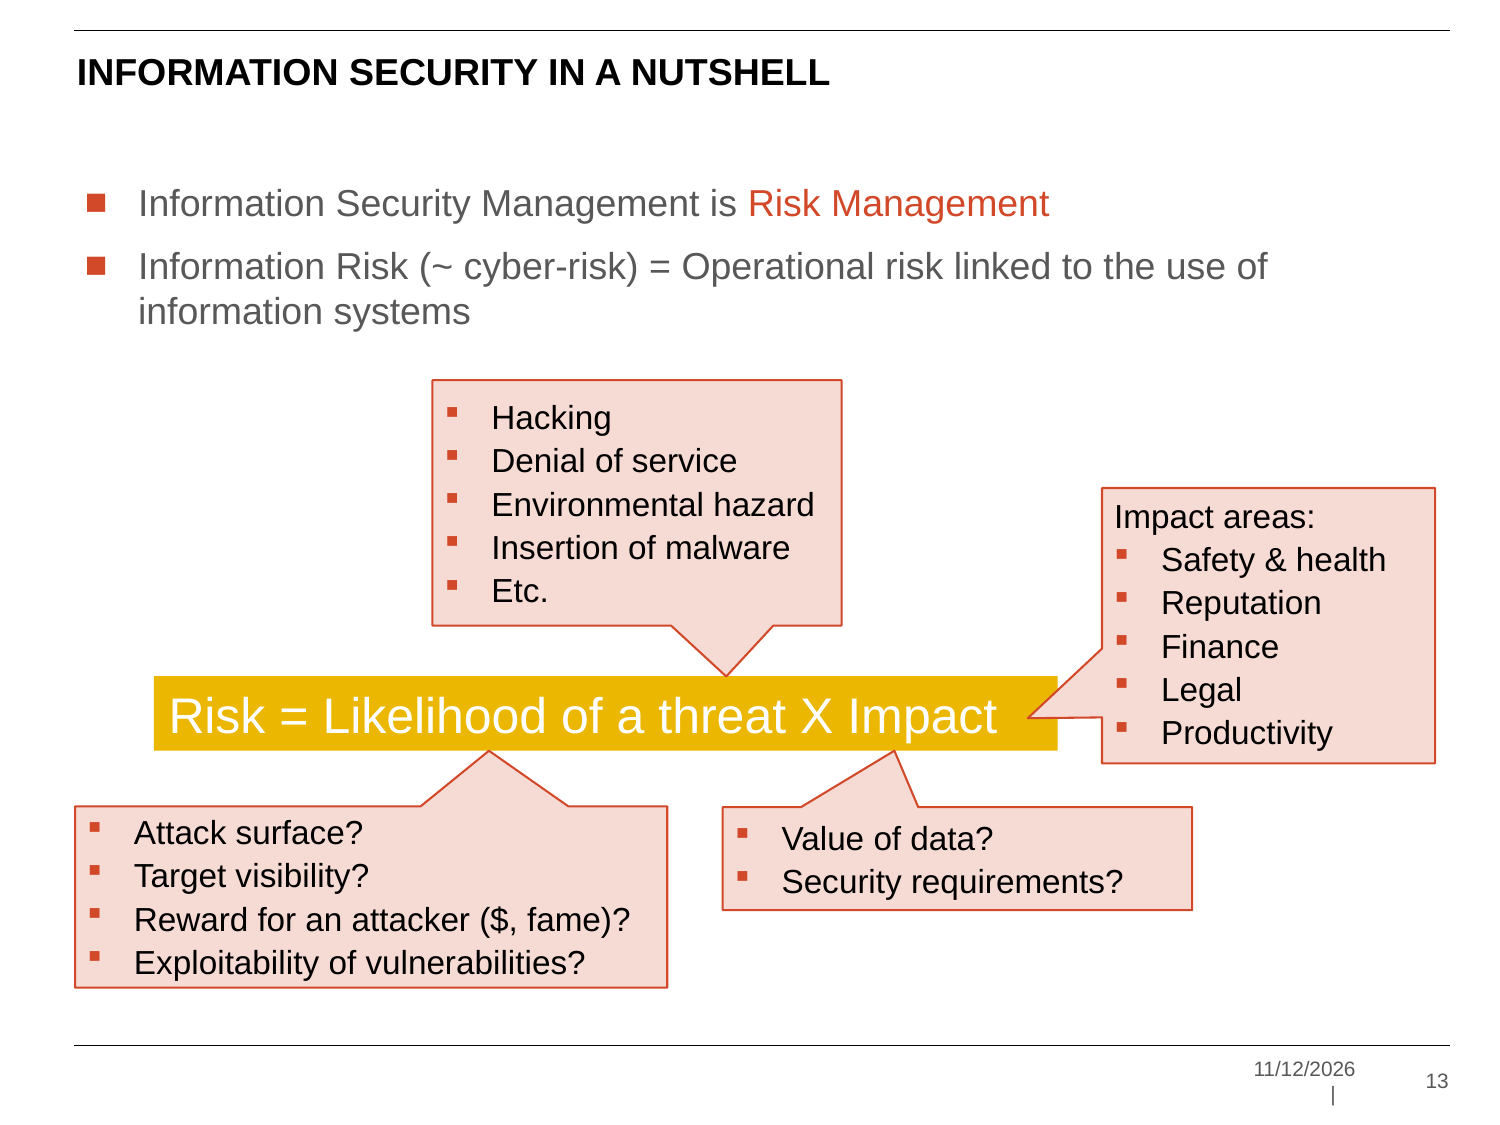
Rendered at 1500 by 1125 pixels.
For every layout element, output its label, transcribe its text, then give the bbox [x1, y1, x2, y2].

text_box Impact areas: Safety & health Reputation Finance Legal Productivity [1027, 488, 1436, 764]
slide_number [1253, 1062, 1407, 1099]
text_box Risk = Likelihood of a threat X Impact [153, 676, 1058, 751]
text_box Hacking Denial of service Environmental hazard Insertion of malware Etc. [432, 380, 842, 677]
slide_number 13 [1407, 1062, 1449, 1099]
text_box Value of data? Security requirements? [722, 750, 1193, 911]
text_box Attack surface? Target visibility? Reward for an attacker ($, fame)? Exploitability of vulnerabilities? [75, 750, 668, 988]
list Information Security Management is Risk Management Information Risk (~ cyber-risk) = Operational risk linked to the use of information systems [79, 172, 1456, 1035]
title Information security in a nutshell [70, 44, 1447, 98]
